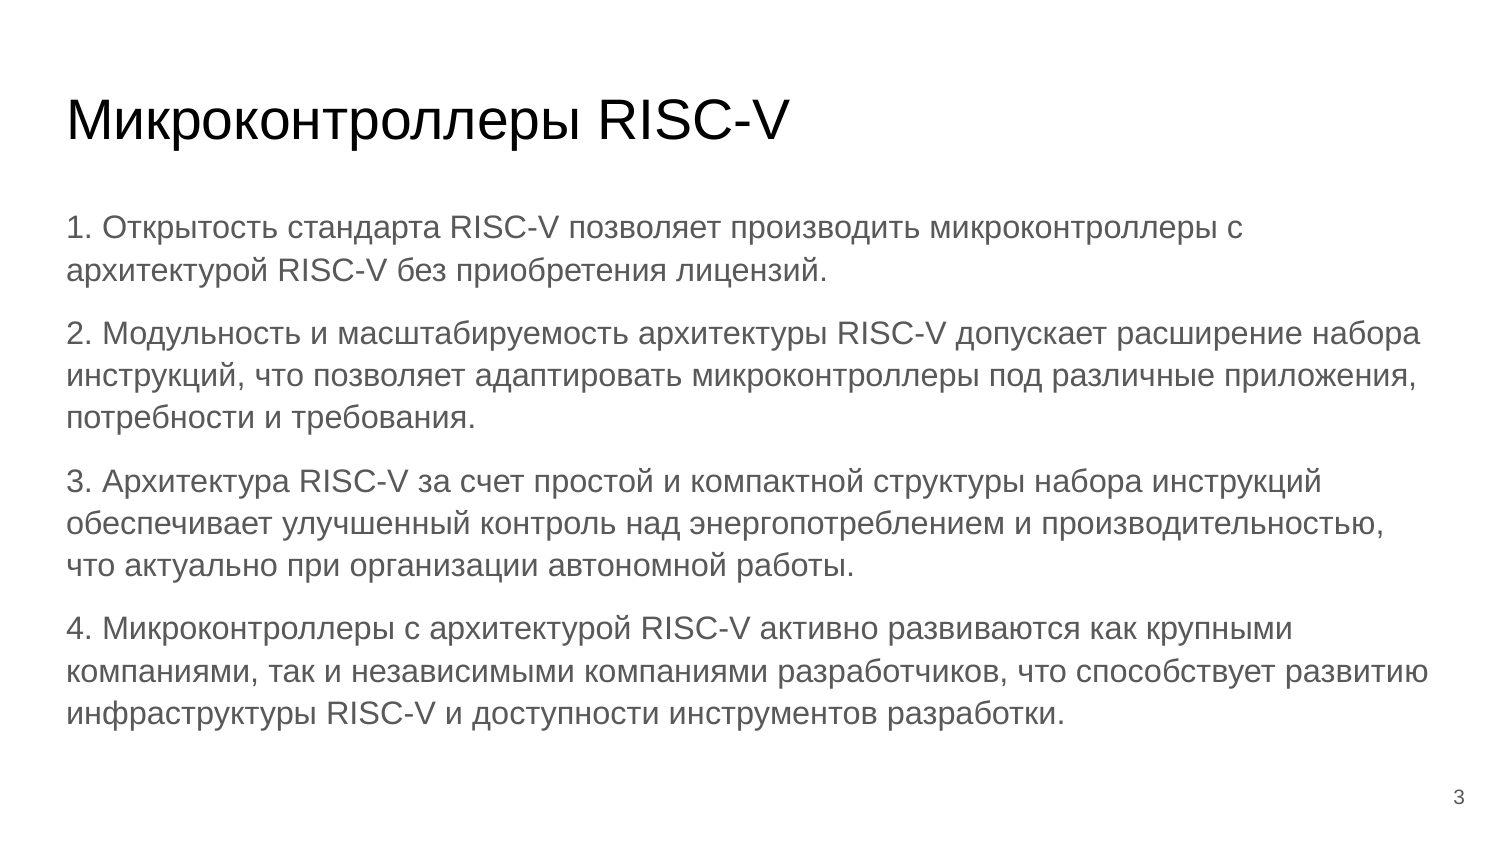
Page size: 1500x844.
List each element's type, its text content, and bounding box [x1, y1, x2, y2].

slide_number ‹#› [1389, 764, 1480, 830]
title Микроконтроллеры RISC-V [51, 72, 1449, 167]
list 1. Открытость стандарта RISC-V позволяет производить микроконтроллеры с архитектурой RISC-V без приобретения лицензий. 2. Модульность и масштабируемость архитектуры RISC-V допускает расширение набора инструкций, что позволяет адаптировать микроконтроллеры под различные приложения, потребности и требования. 3. Архитектура RISC-V за счет простой и компактной структуры набора инструкций обеспечивает улучшенный контроль над энергопотреблением и производительностью, что актуально при организации автономной работы. 4. Микроконтроллеры с архитектурой RISC-V активно развиваются как крупными компаниями, так и независимыми компаниями разработчиков, что способствует развитию инфраструктуры RISC-V и доступности инструментов разработки. [51, 189, 1449, 750]
